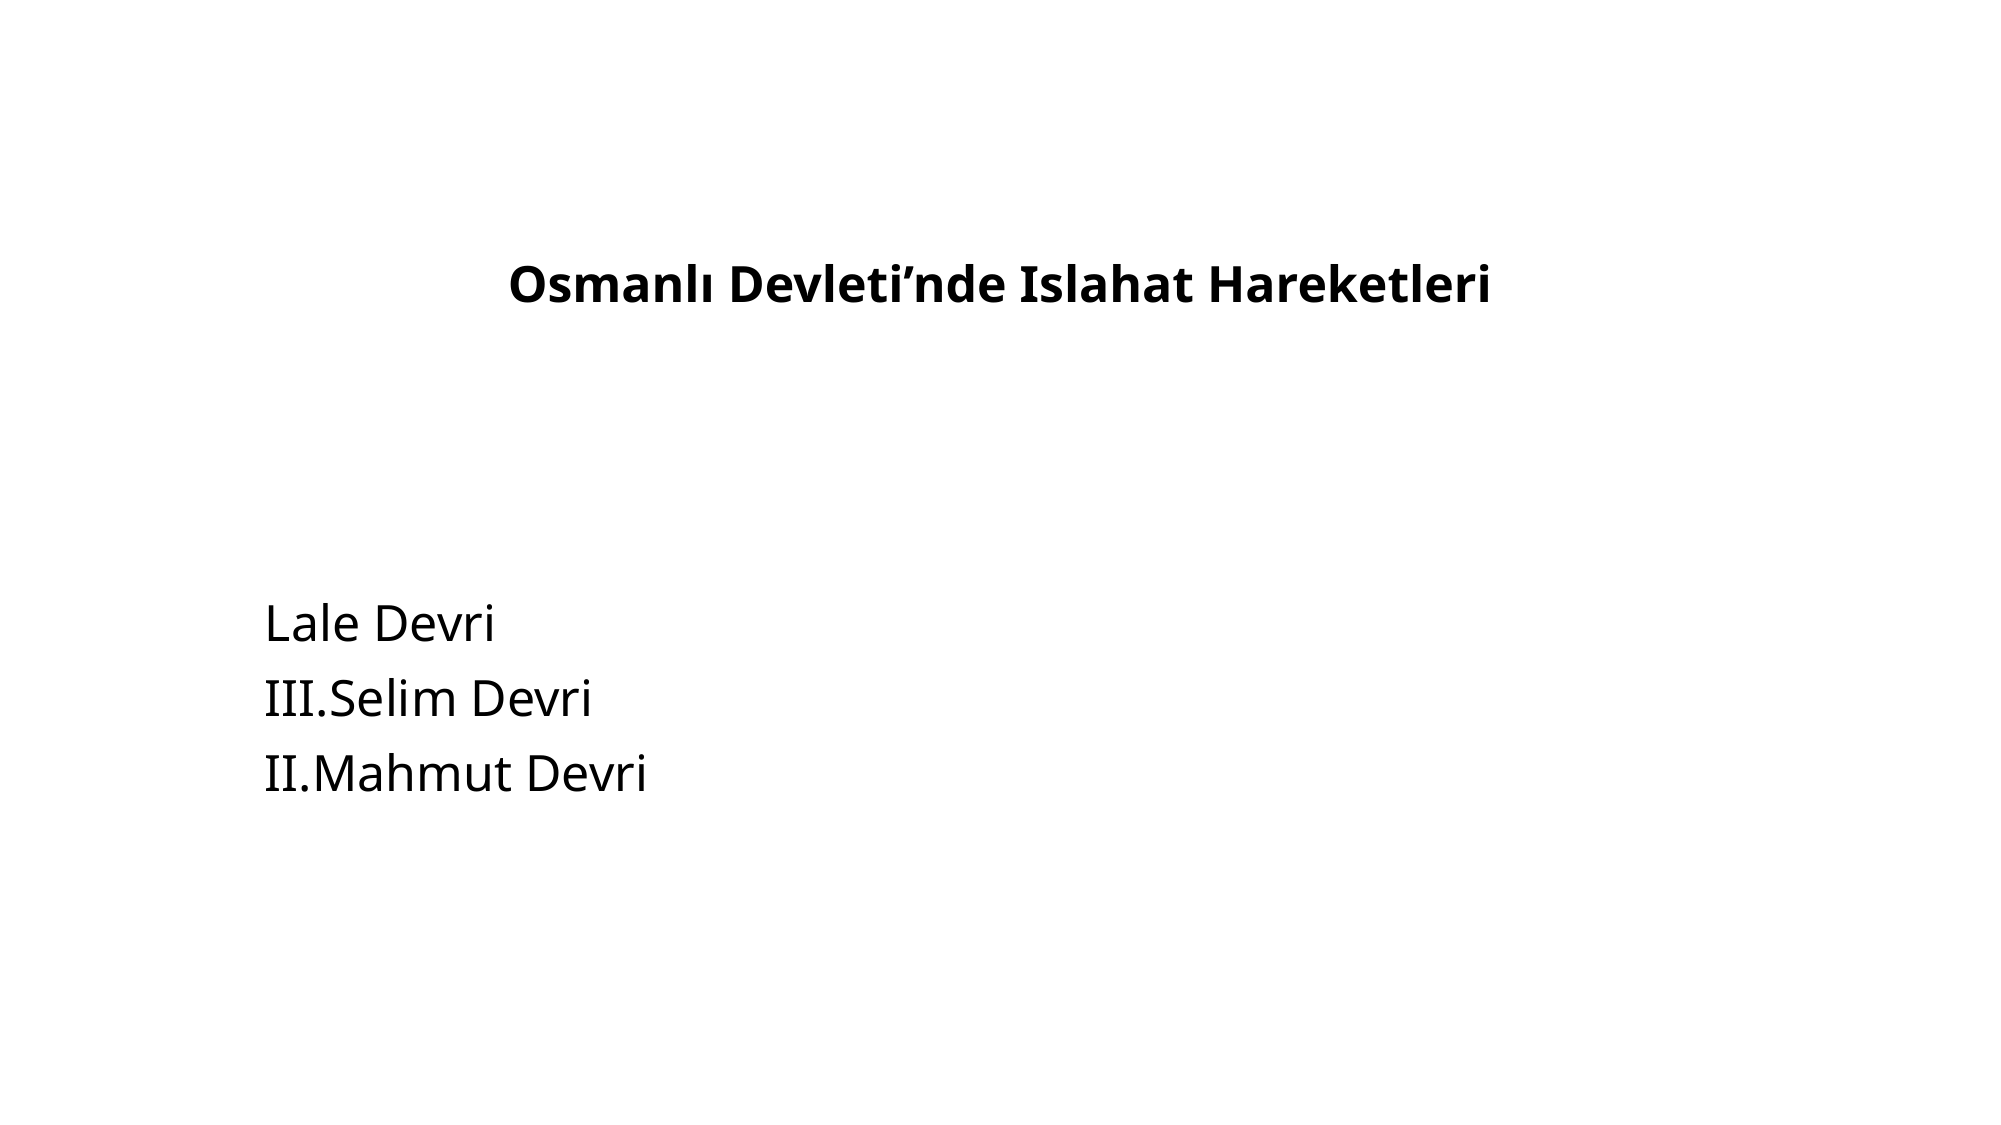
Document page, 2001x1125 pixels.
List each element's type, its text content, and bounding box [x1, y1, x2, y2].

title Osmanlı Devleti’nde Islahat Hareketleri [249, 184, 1750, 321]
subtitle Lale Devri III.Selim Devri II.Mahmut Devri [249, 590, 1750, 863]
